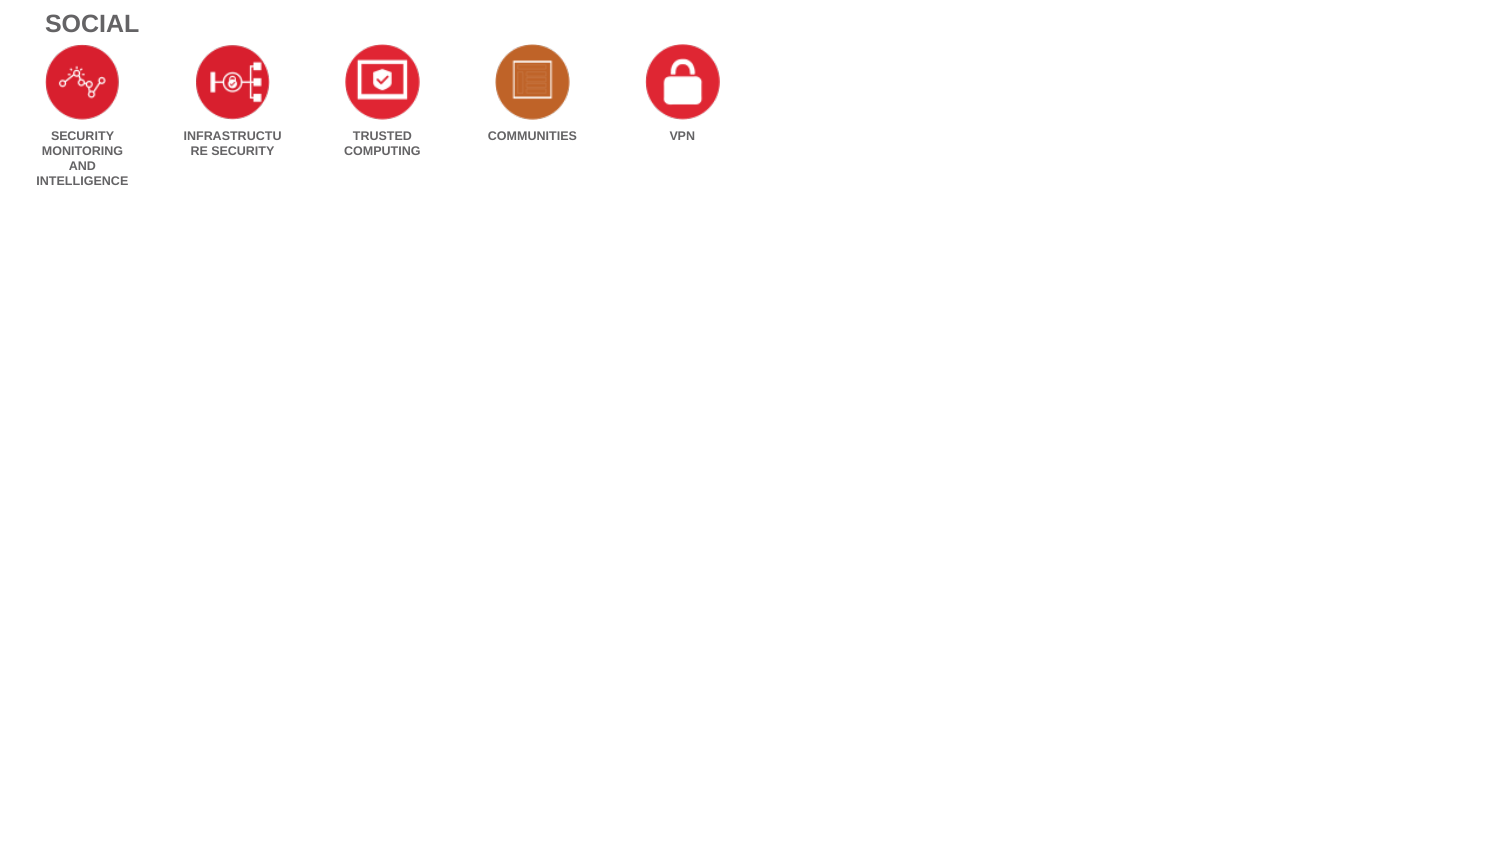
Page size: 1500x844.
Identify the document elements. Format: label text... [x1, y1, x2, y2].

picture [44, 44, 121, 121]
text_box SECURITY MONITORING AND INTELLIGENCE [29, 127, 135, 188]
text_box TRUSTED COMPUTING [329, 127, 435, 158]
text_box SOCIAL [44, 7, 1170, 38]
picture [194, 44, 271, 121]
picture [344, 44, 421, 121]
text_box VPN [629, 127, 735, 143]
text_box INFRASTRUCTURE SECURITY [179, 127, 285, 158]
picture [494, 44, 571, 121]
text_box COMMUNITIES [479, 127, 585, 143]
picture [644, 44, 721, 121]
